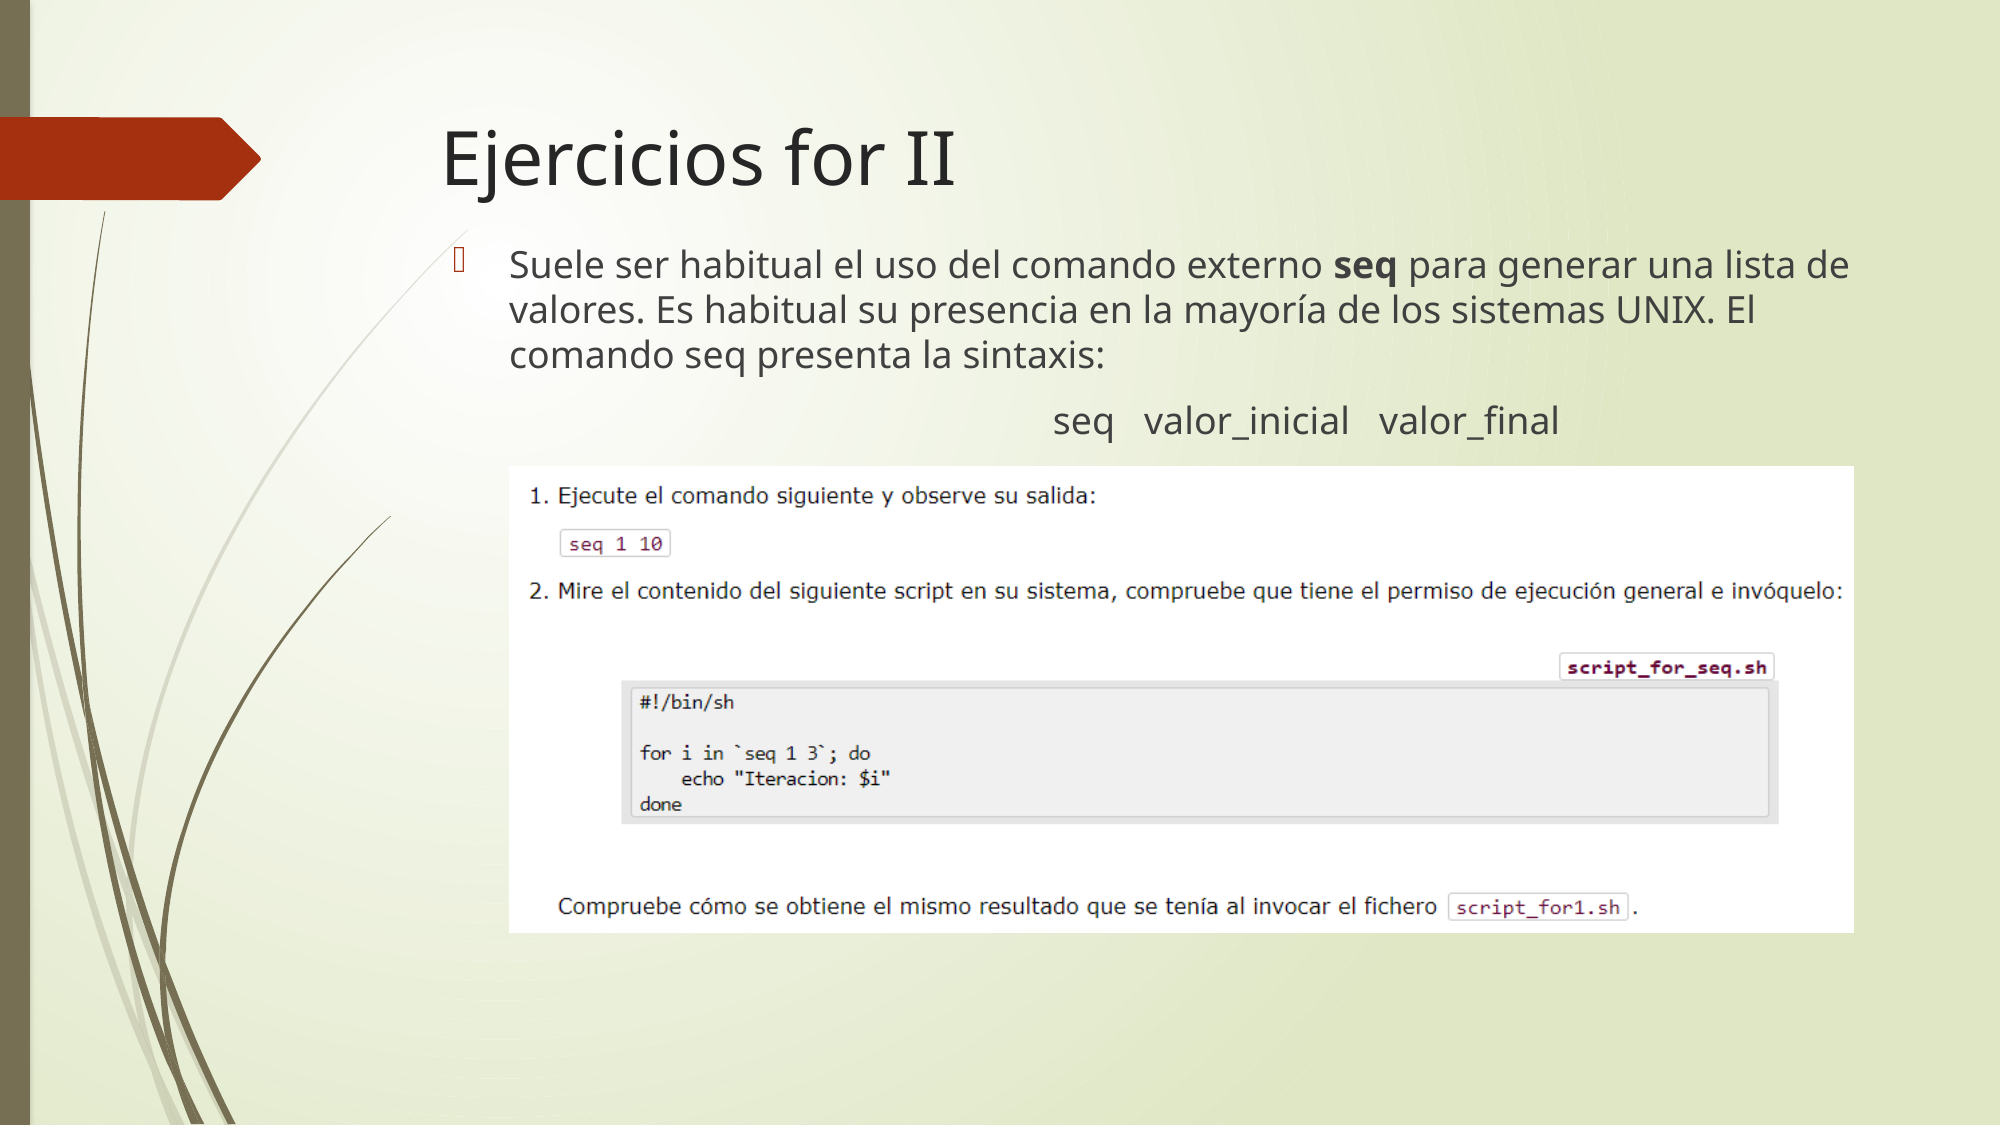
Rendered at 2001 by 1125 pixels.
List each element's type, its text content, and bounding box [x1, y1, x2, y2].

picture [508, 466, 1854, 933]
list Suele ser habitual el uso del comando externo seq para generar una lista de valores. Es habitual su presencia en la mayoría de los sistemas UNIX. El comando seq presenta la sintaxis: seq valor_inicial valor_final [437, 233, 1888, 970]
title Ejercicios for II [425, 102, 1888, 313]
